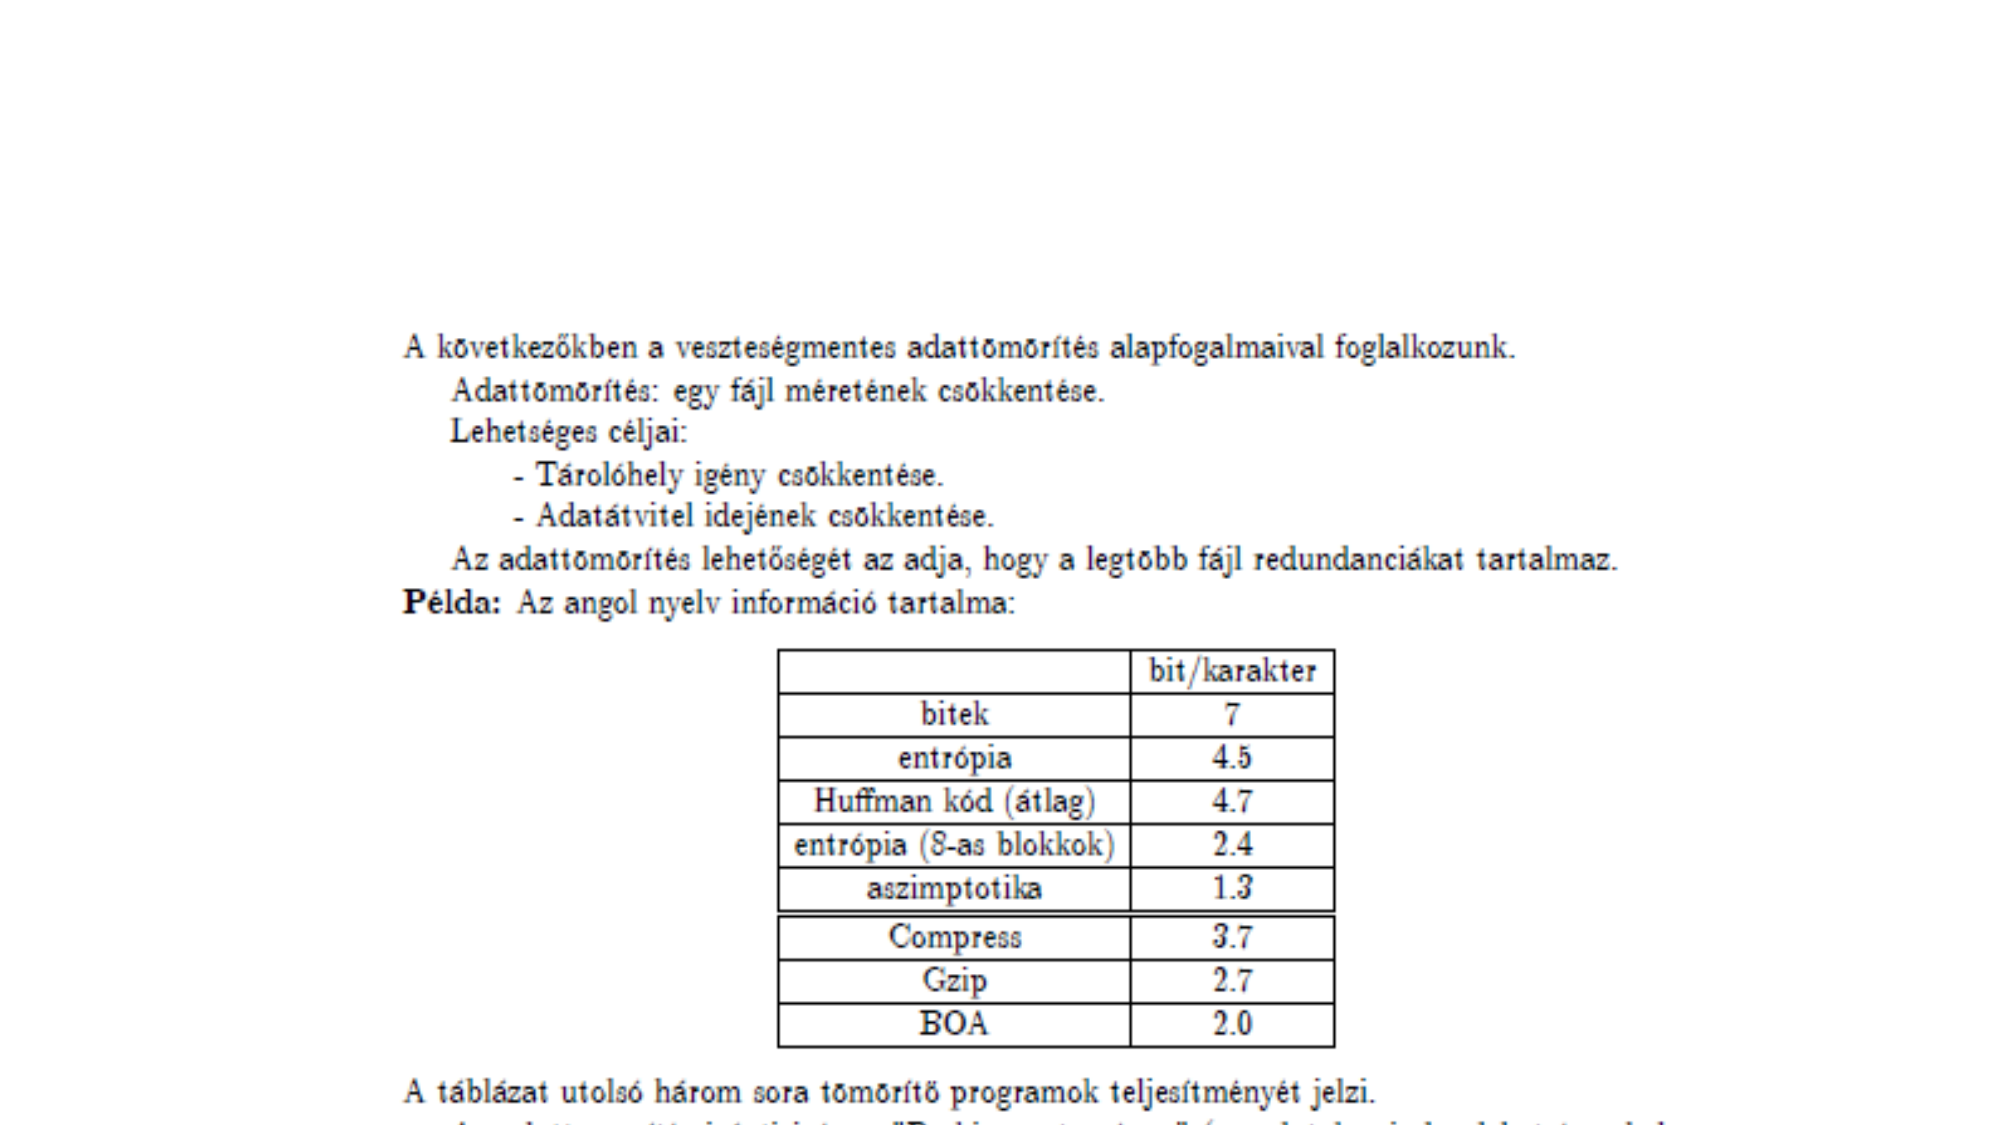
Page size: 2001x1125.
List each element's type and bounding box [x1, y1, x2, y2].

list [383, 318, 1669, 1125]
